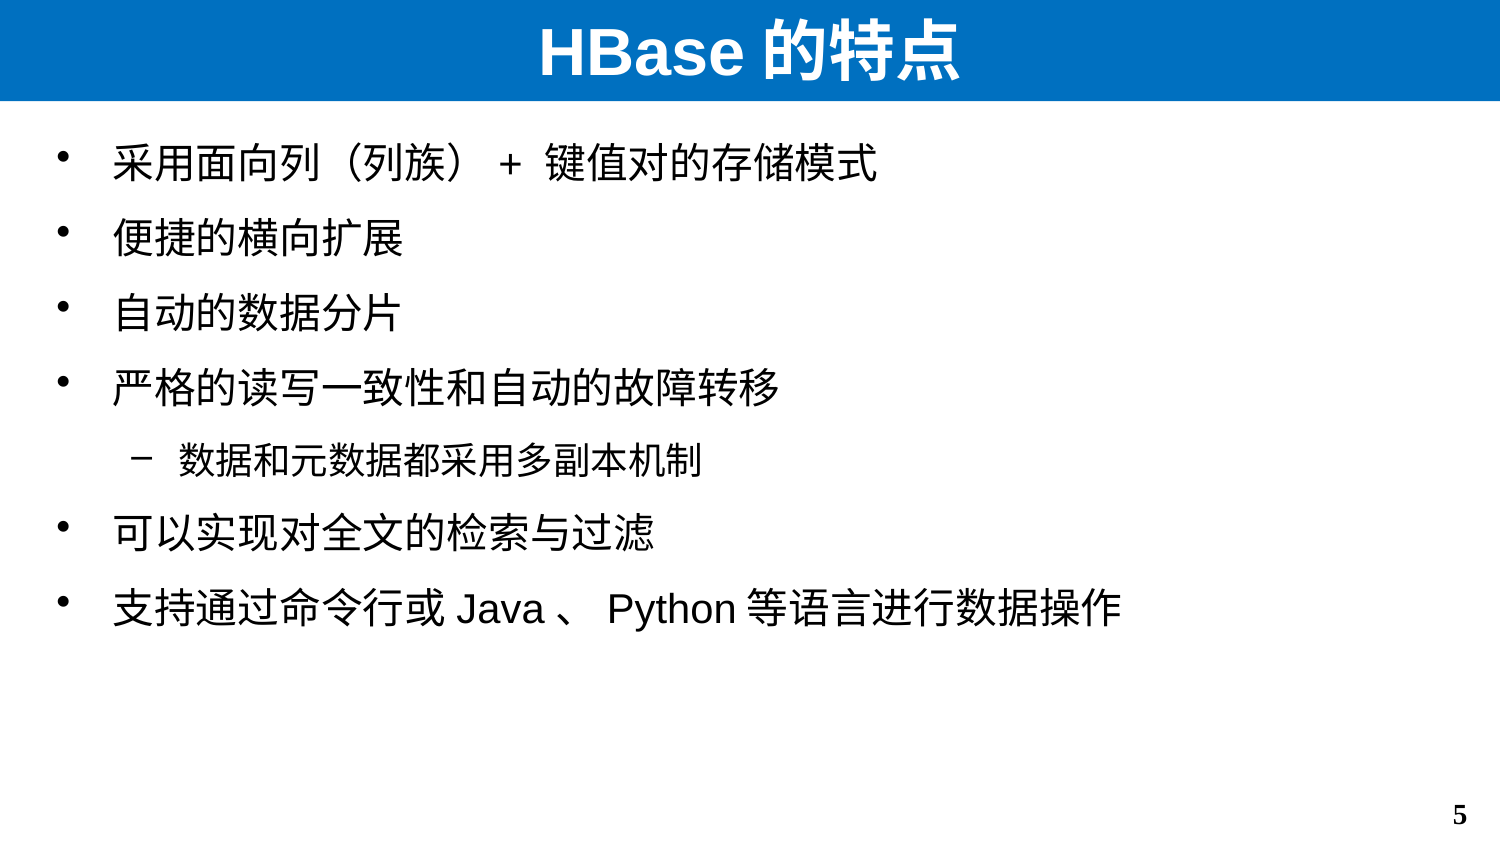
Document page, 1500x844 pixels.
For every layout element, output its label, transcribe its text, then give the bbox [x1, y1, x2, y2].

list 采用面向列（列族）+ 键值对的存储模式 便捷的横向扩展 自动的数据分片 严格的读写一致性和自动的故障转移 数据和元数据都采用多副本机制 可以实现对全文的检索与过滤 支持通过命令行或Java、Python等语言进行数据操作 [41, 129, 1447, 754]
title HBase的特点 [0, 0, 1500, 102]
